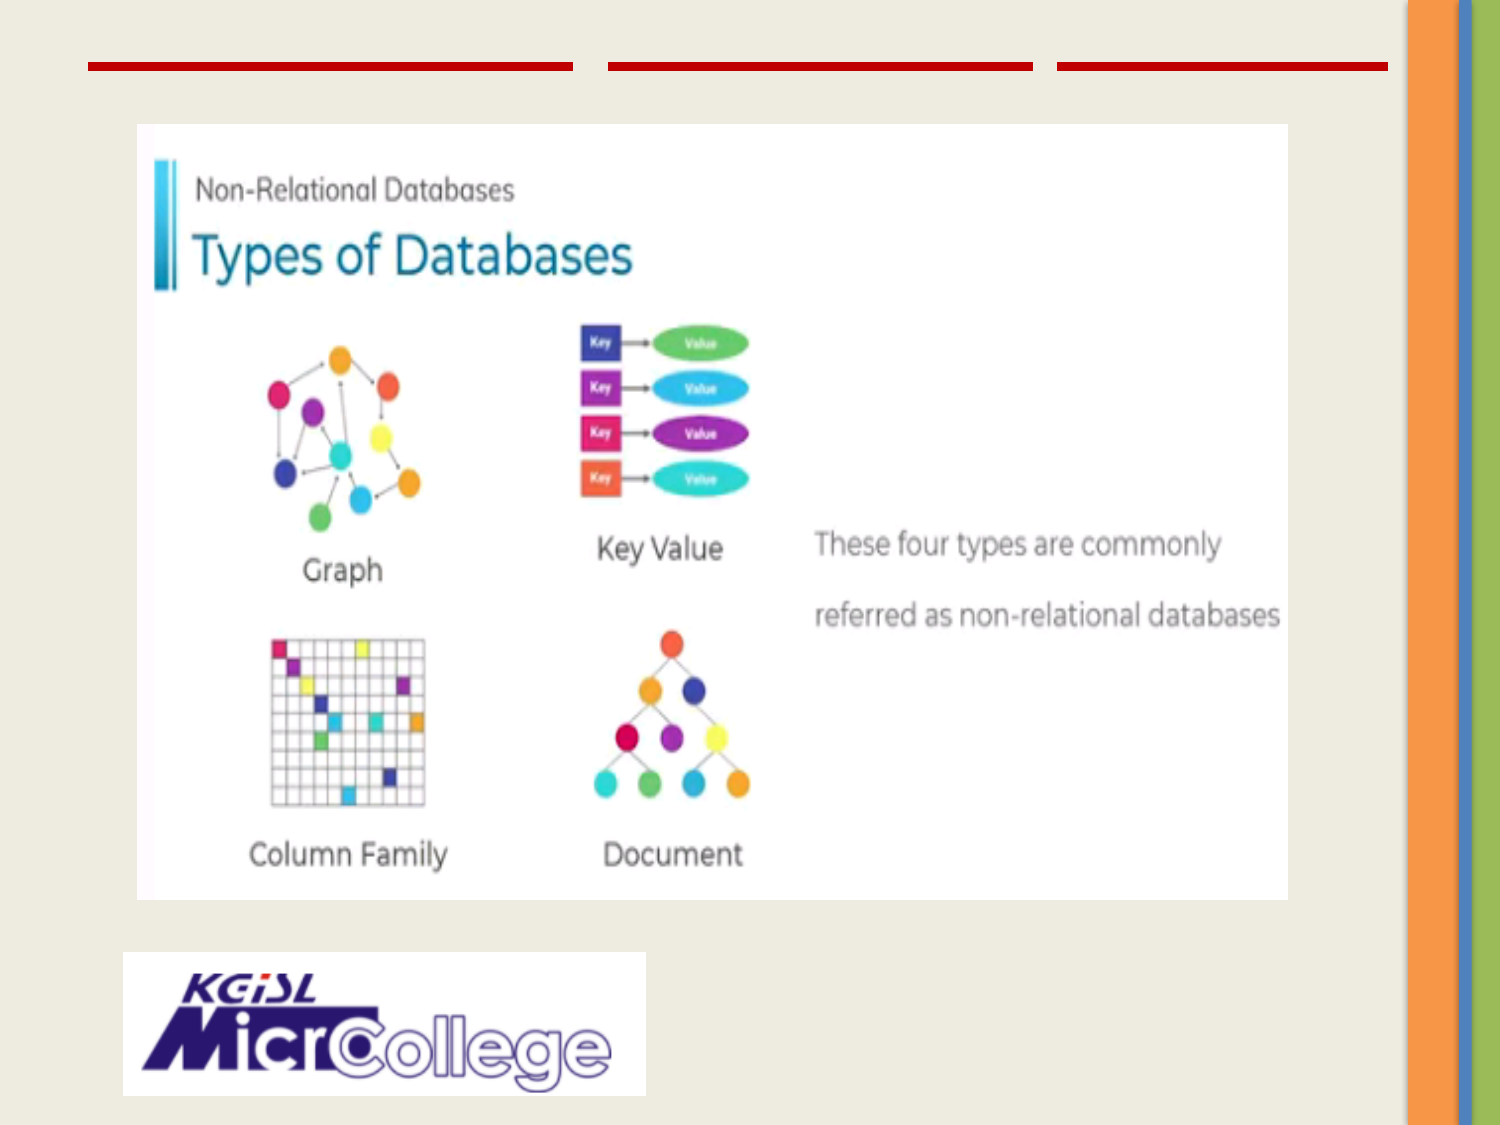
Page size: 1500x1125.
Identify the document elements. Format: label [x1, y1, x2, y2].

picture [123, 951, 647, 1097]
picture [137, 124, 1288, 901]
